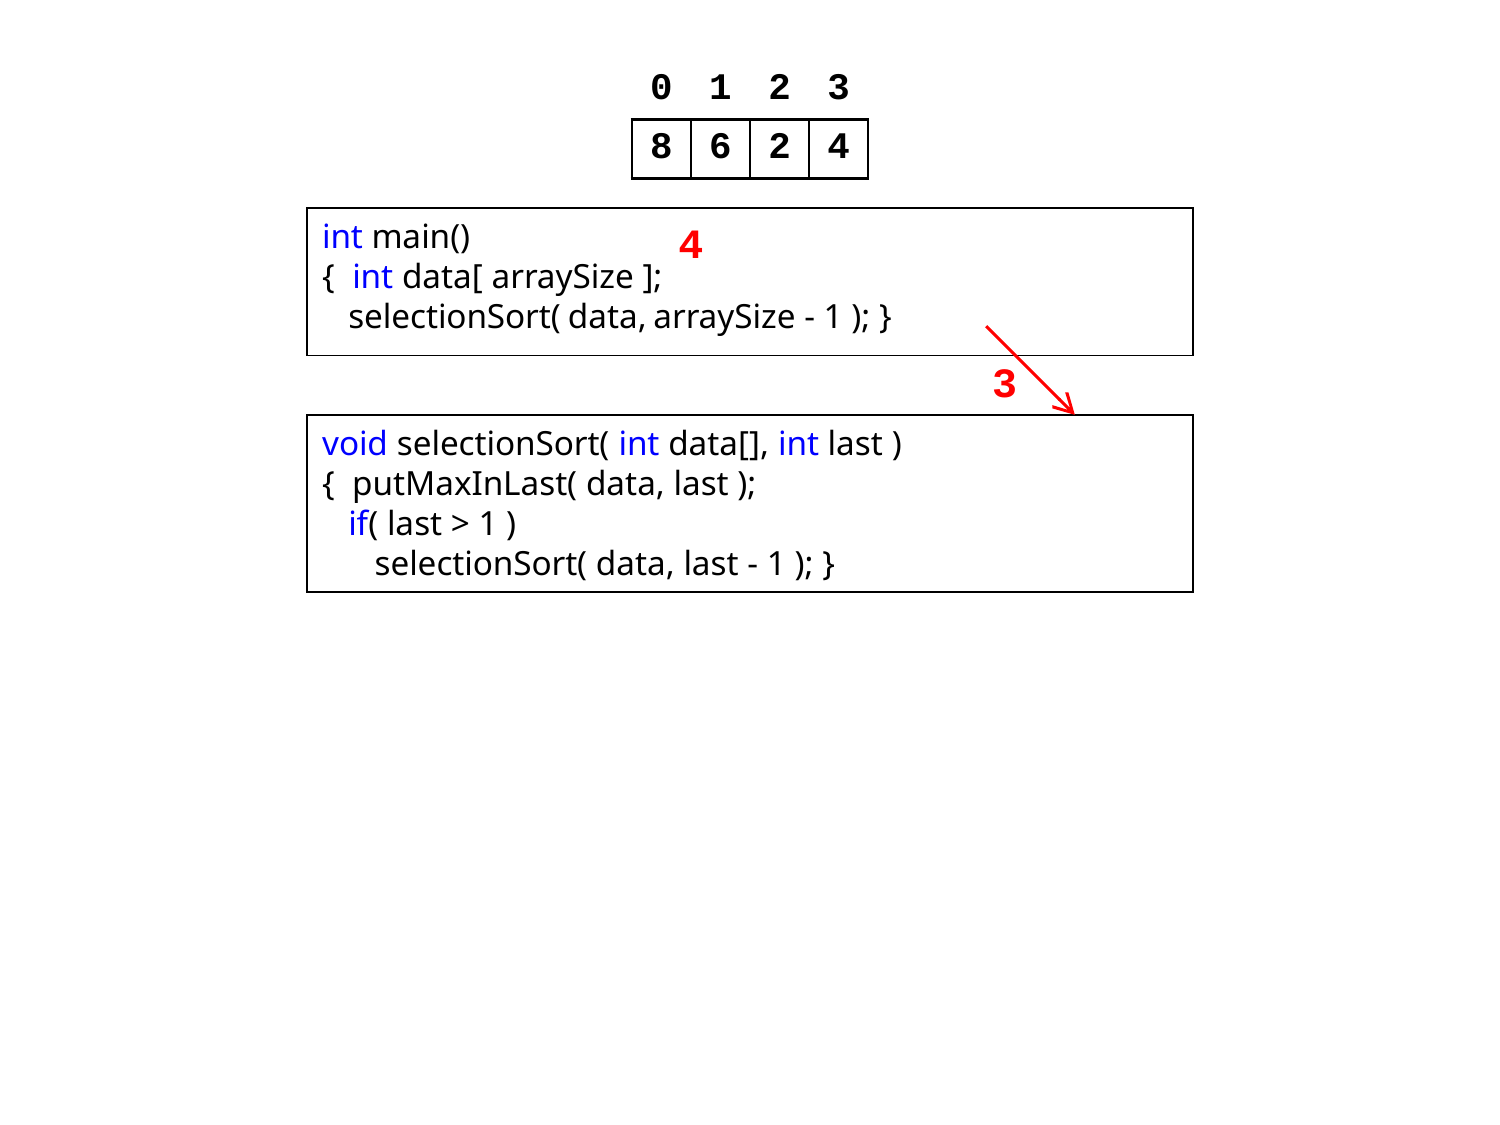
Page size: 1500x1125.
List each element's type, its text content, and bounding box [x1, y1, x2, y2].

table_cell 2 [751, 121, 808, 177]
table_header 2 [750, 60, 809, 118]
table_cell 8 [633, 121, 690, 177]
table_header 3 [809, 60, 868, 118]
text_box 3 [986, 355, 1046, 415]
table_cell 6 [692, 121, 749, 177]
table_header 0 [632, 60, 691, 118]
table_cell 4 [810, 121, 867, 177]
text_box 4 [661, 208, 721, 268]
list void selectionSort( int data[], int last ) { putMaxInLast( data, last ); if( last > 1 ) selectionSort( data, last - 1 ); } [306, 414, 1194, 593]
text_box [986, 326, 1075, 415]
table_header 1 [691, 60, 750, 118]
list int main() { int data[ arraySize ]; selectionSort( data, arraySize - 1 ); } [306, 207, 1194, 356]
